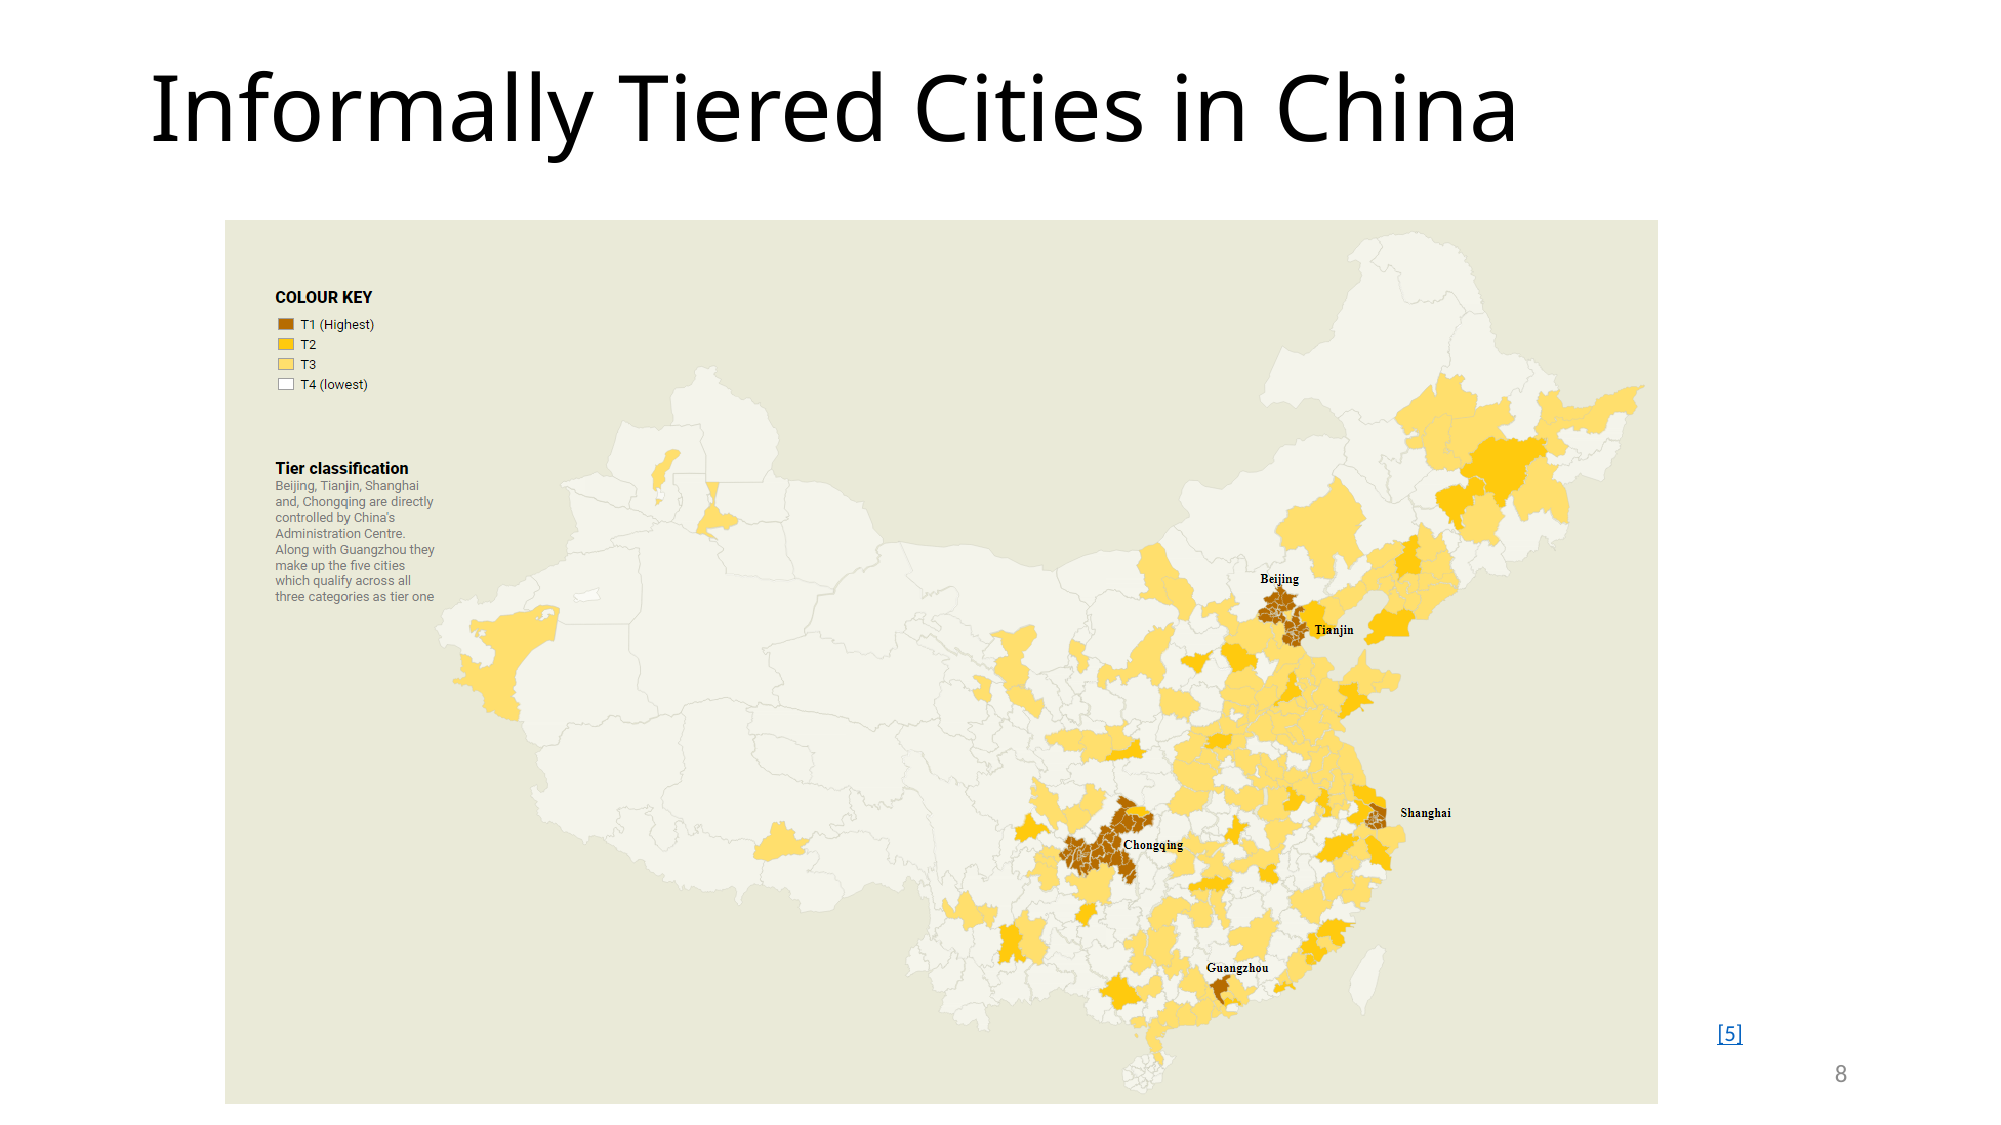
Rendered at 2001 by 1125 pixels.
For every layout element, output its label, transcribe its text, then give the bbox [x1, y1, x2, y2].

title Informally Tiered Cities in China [135, 3, 1861, 221]
slide_number 8 [1658, 1042, 1863, 1103]
picture [224, 220, 1658, 1105]
text_box [5] [1702, 1011, 1759, 1042]
